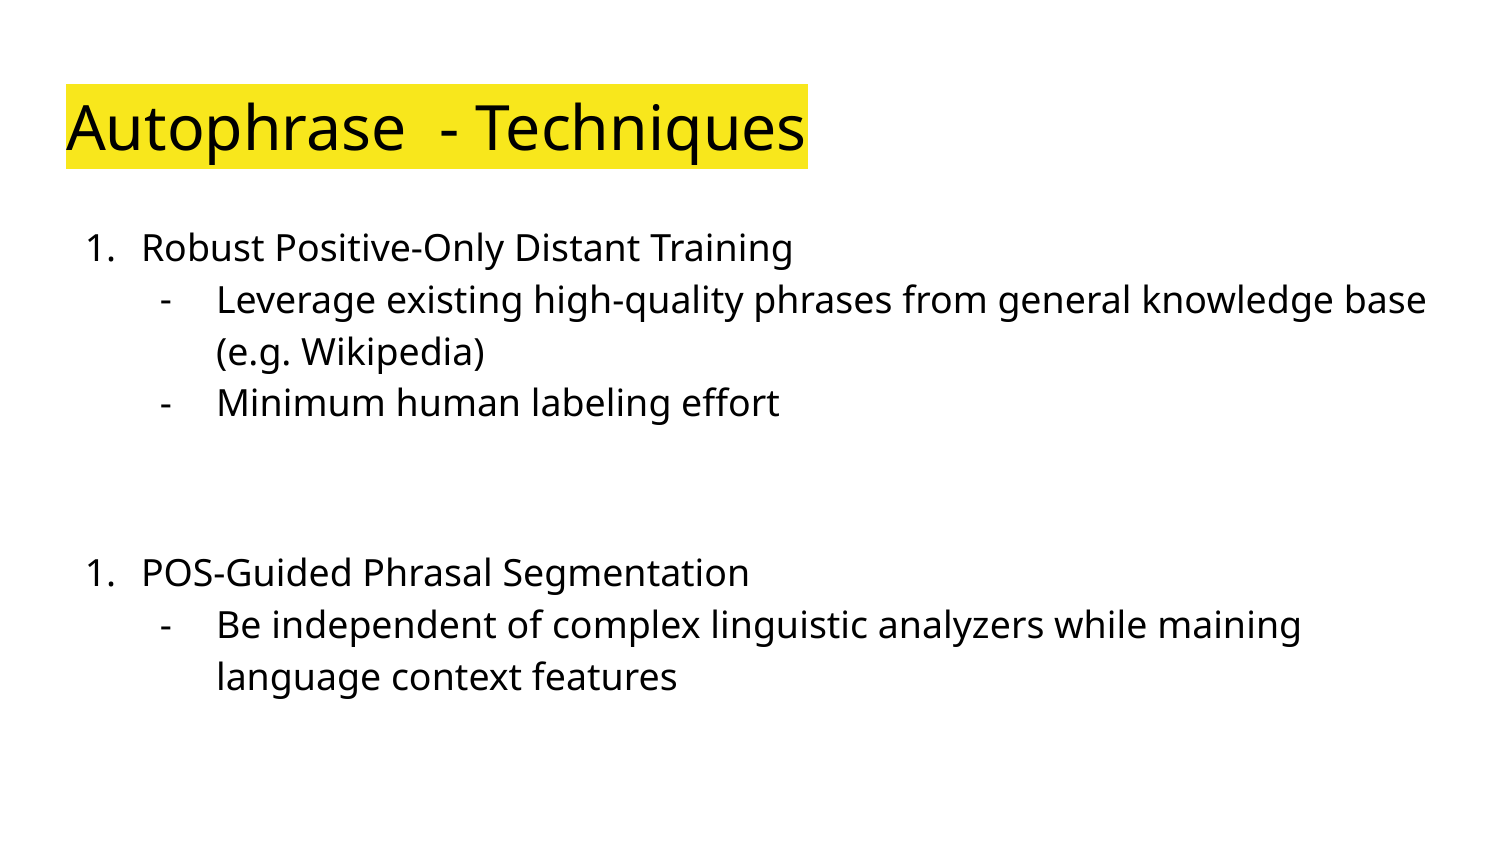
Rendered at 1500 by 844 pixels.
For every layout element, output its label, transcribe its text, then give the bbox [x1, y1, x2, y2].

list Robust Positive-Only Distant Training Leverage existing high-quality phrases from general knowledge base (e.g. Wikipedia) Minimum human labeling effort POS-Guided Phrasal Segmentation Be independent of complex linguistic analyzers while maining language context features [51, 202, 1449, 750]
title Autophrase - Techniques [51, 72, 1449, 167]
